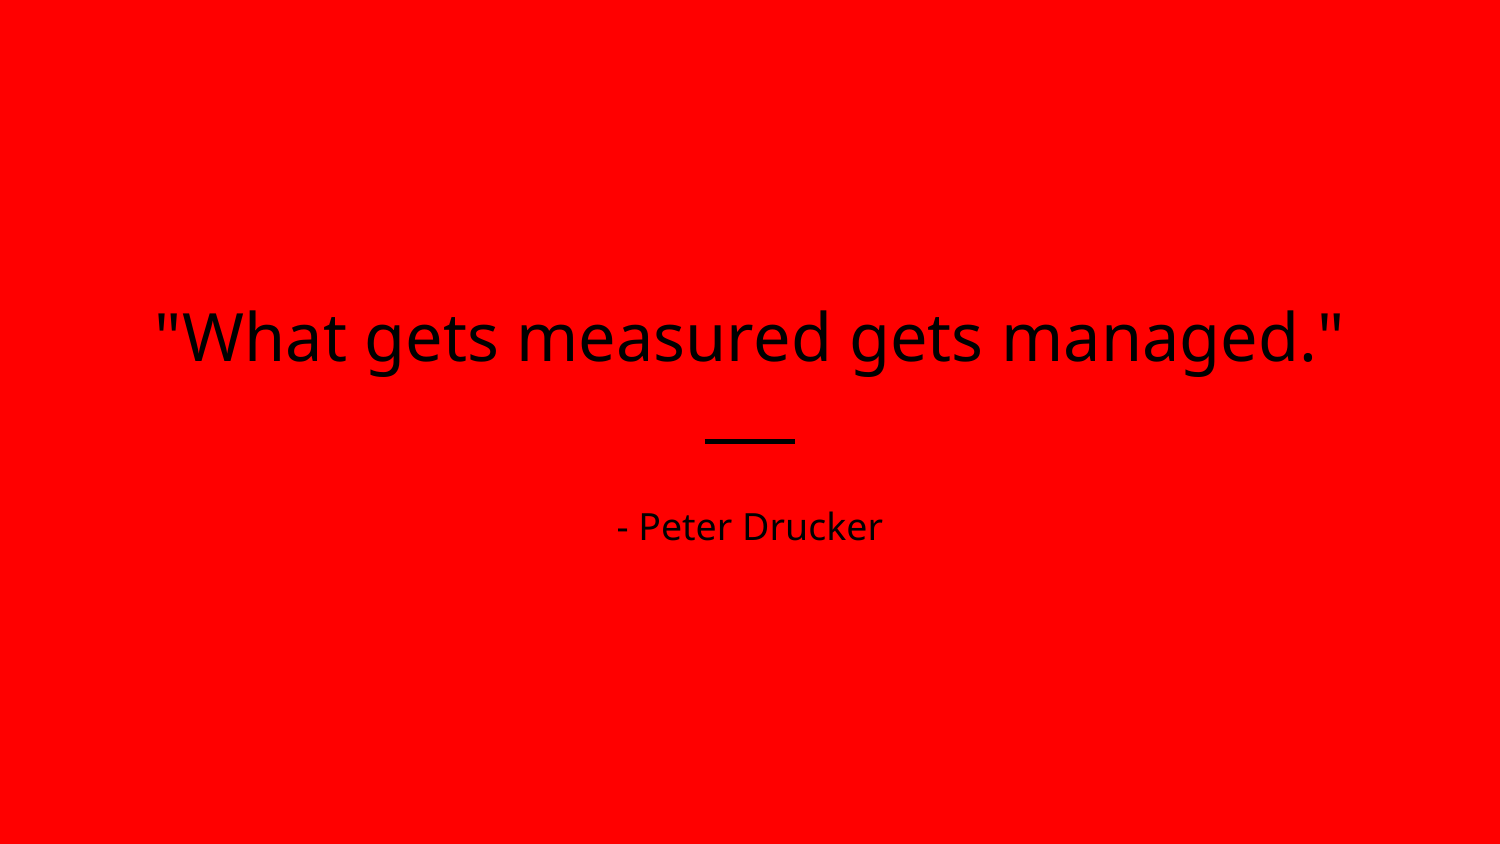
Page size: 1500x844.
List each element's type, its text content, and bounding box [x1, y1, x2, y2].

title "What gets measured gets managed." [126, 272, 1374, 398]
list - Peter Drucker [126, 485, 1374, 571]
